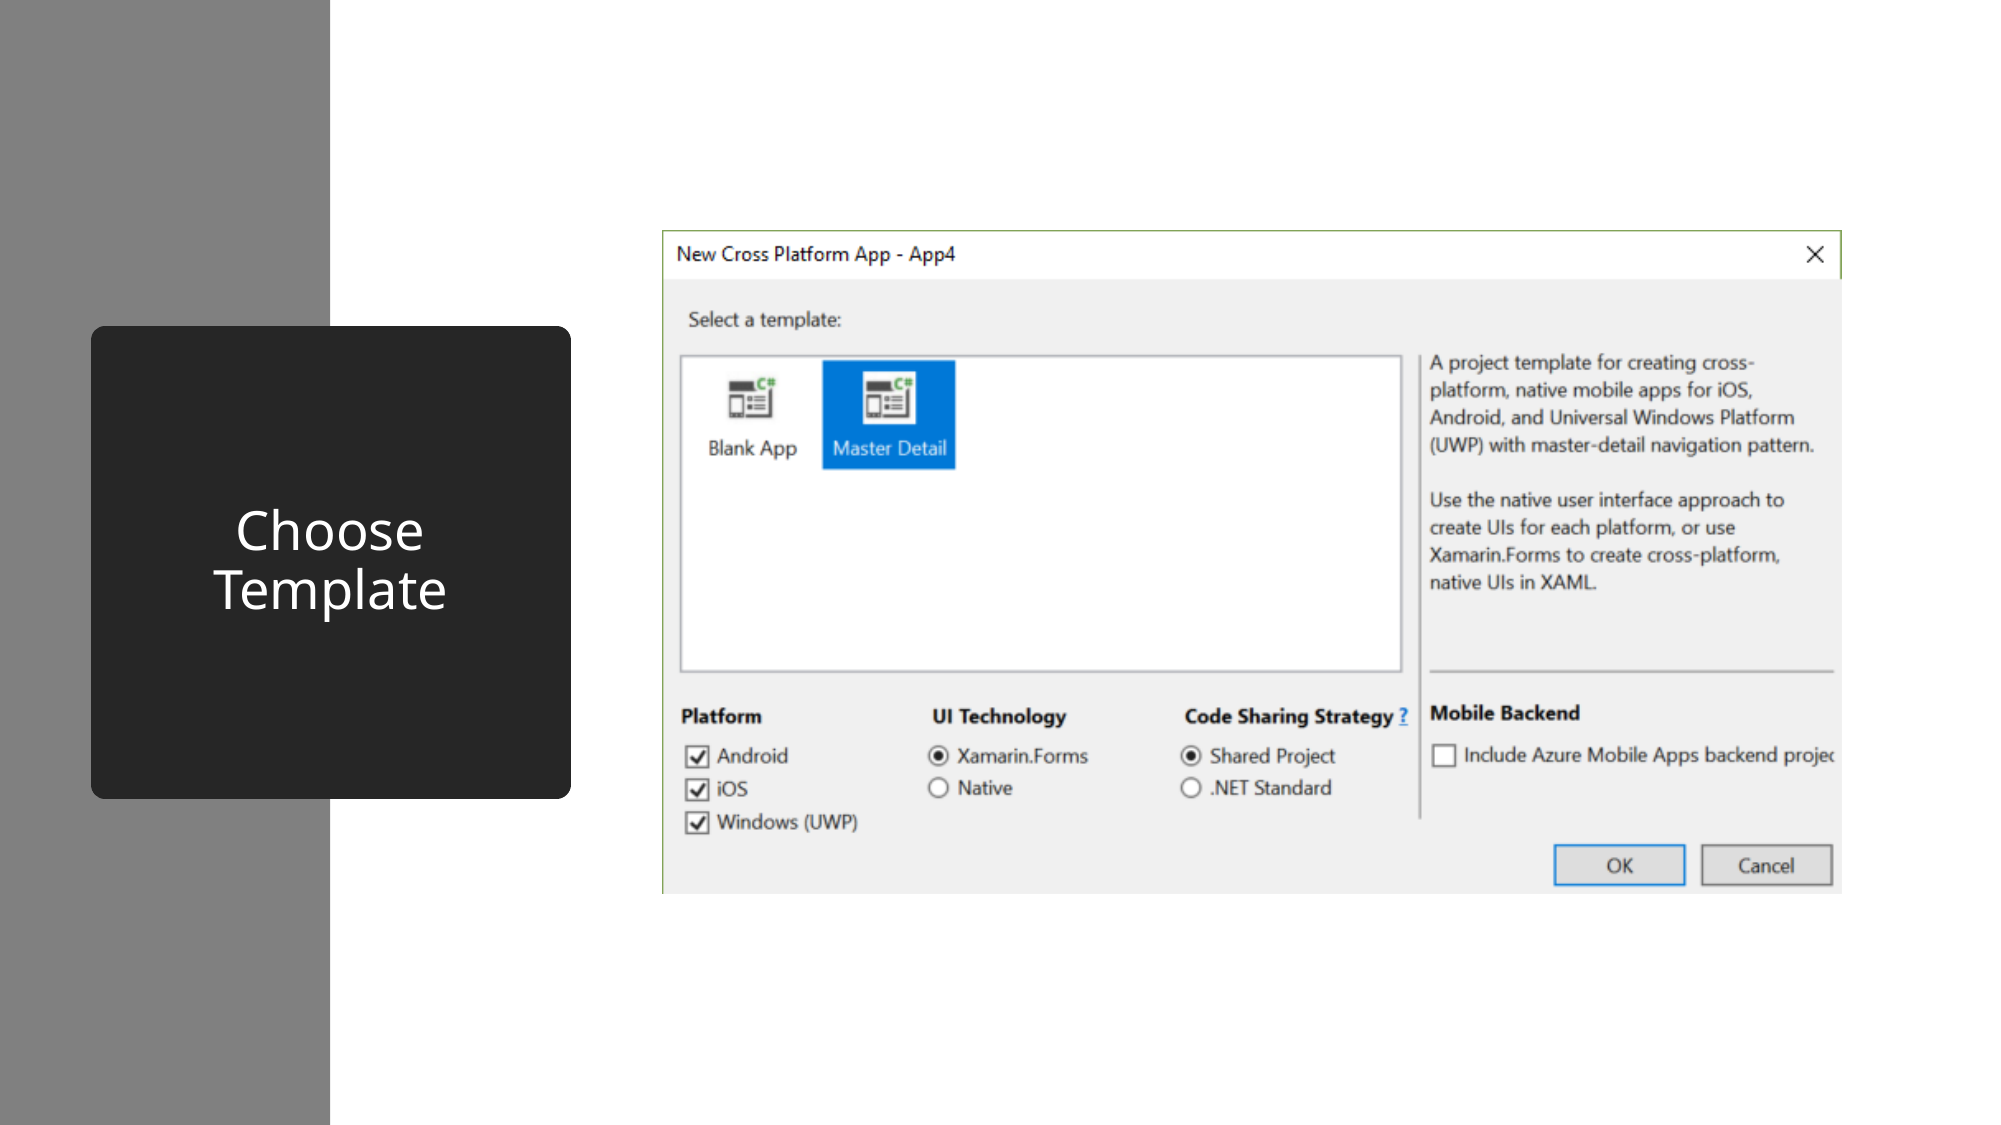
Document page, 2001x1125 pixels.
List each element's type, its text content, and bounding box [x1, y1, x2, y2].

title Choose Template [105, 340, 557, 785]
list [662, 230, 1842, 894]
text_box [0, 0, 331, 1125]
